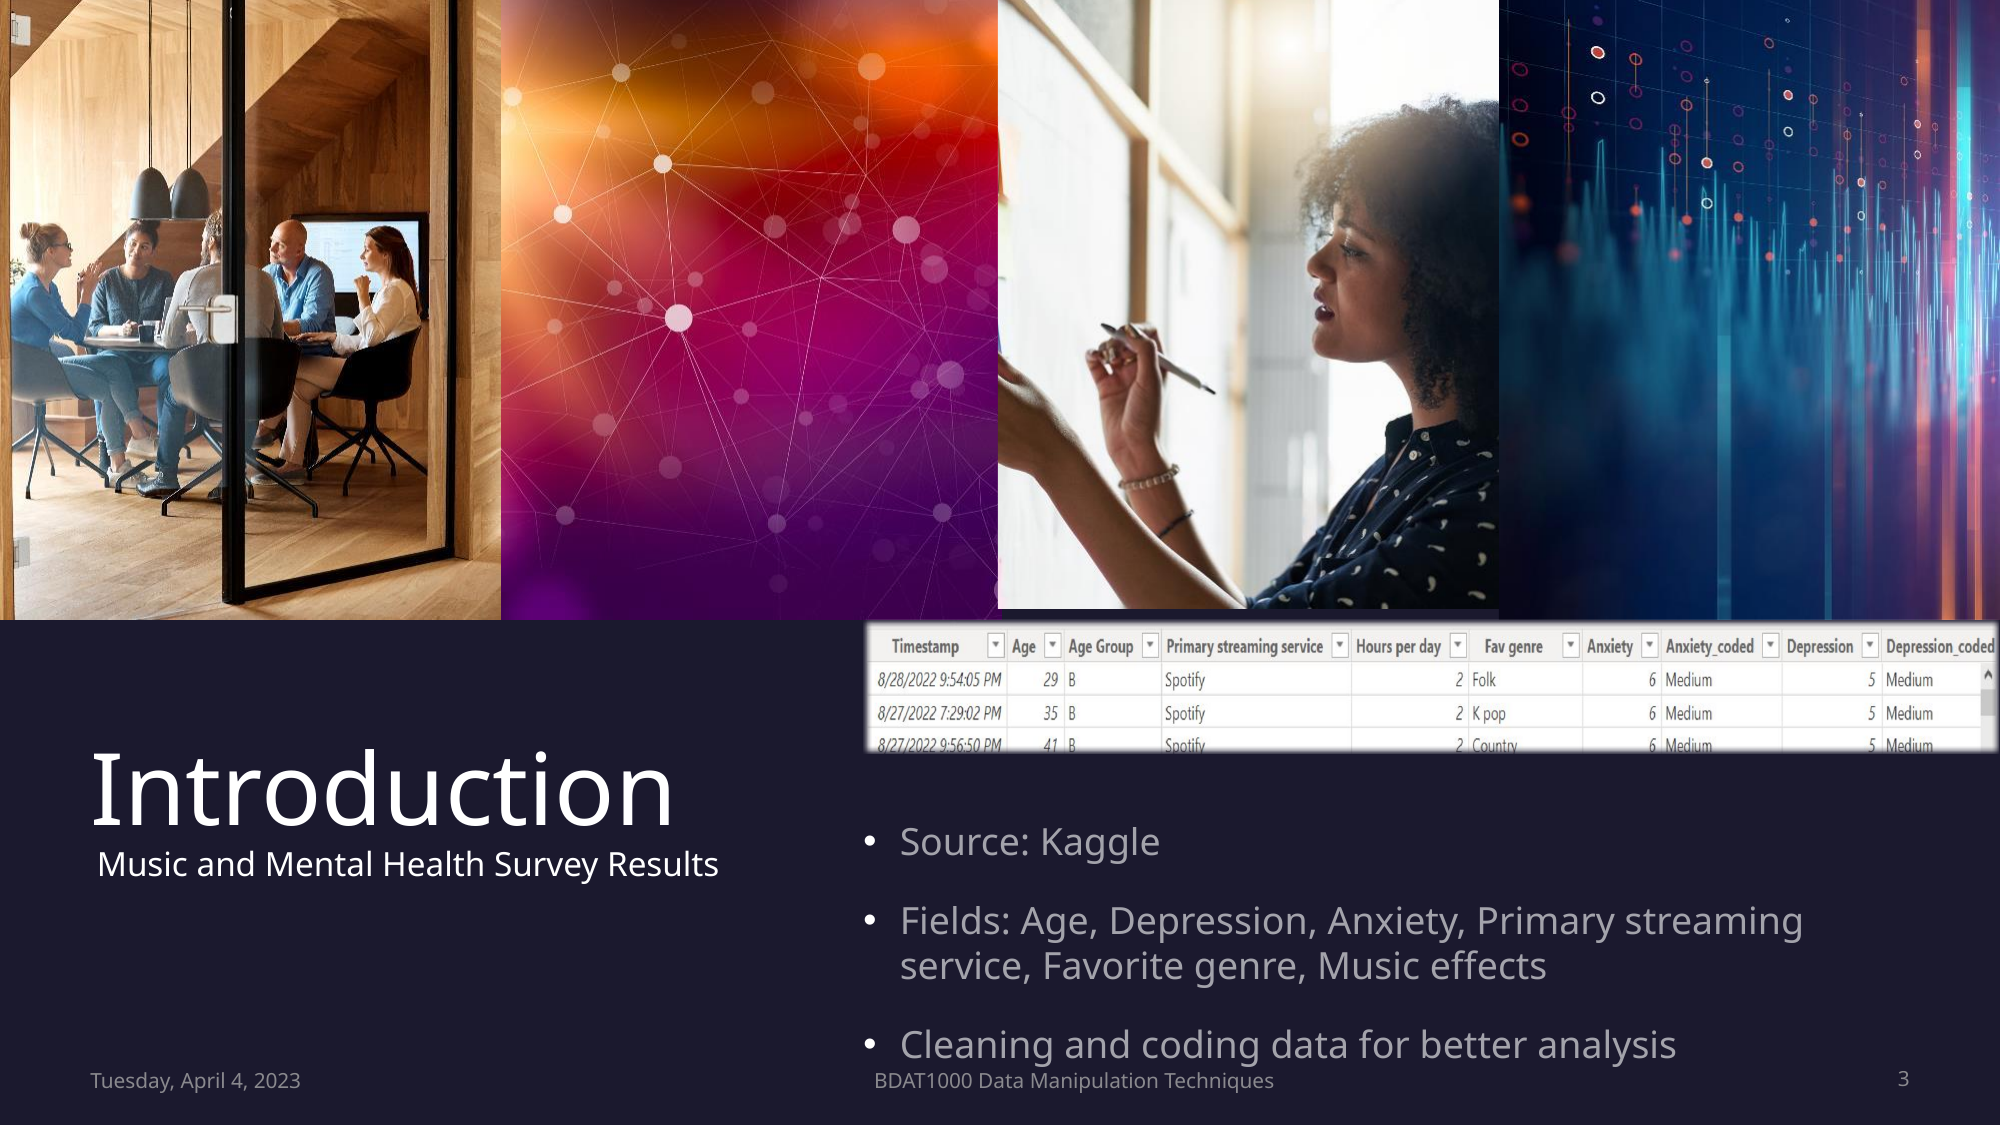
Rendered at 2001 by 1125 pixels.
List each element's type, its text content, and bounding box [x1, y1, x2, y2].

slide_number 3 [1632, 1067, 1910, 1093]
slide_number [90, 1067, 522, 1093]
picture [0, 0, 2000, 754]
footer BDAT1000 Data Manipulation Techniques [551, 1067, 1598, 1093]
list Source: Kaggle Fields: Age, Depression, Anxiety, Primary streaming service, Favorite genre, Music effects Cleaning and coding data for better analysis [863, 754, 1884, 1068]
title Introduction Music and Mental Health Survey Results [90, 739, 829, 996]
